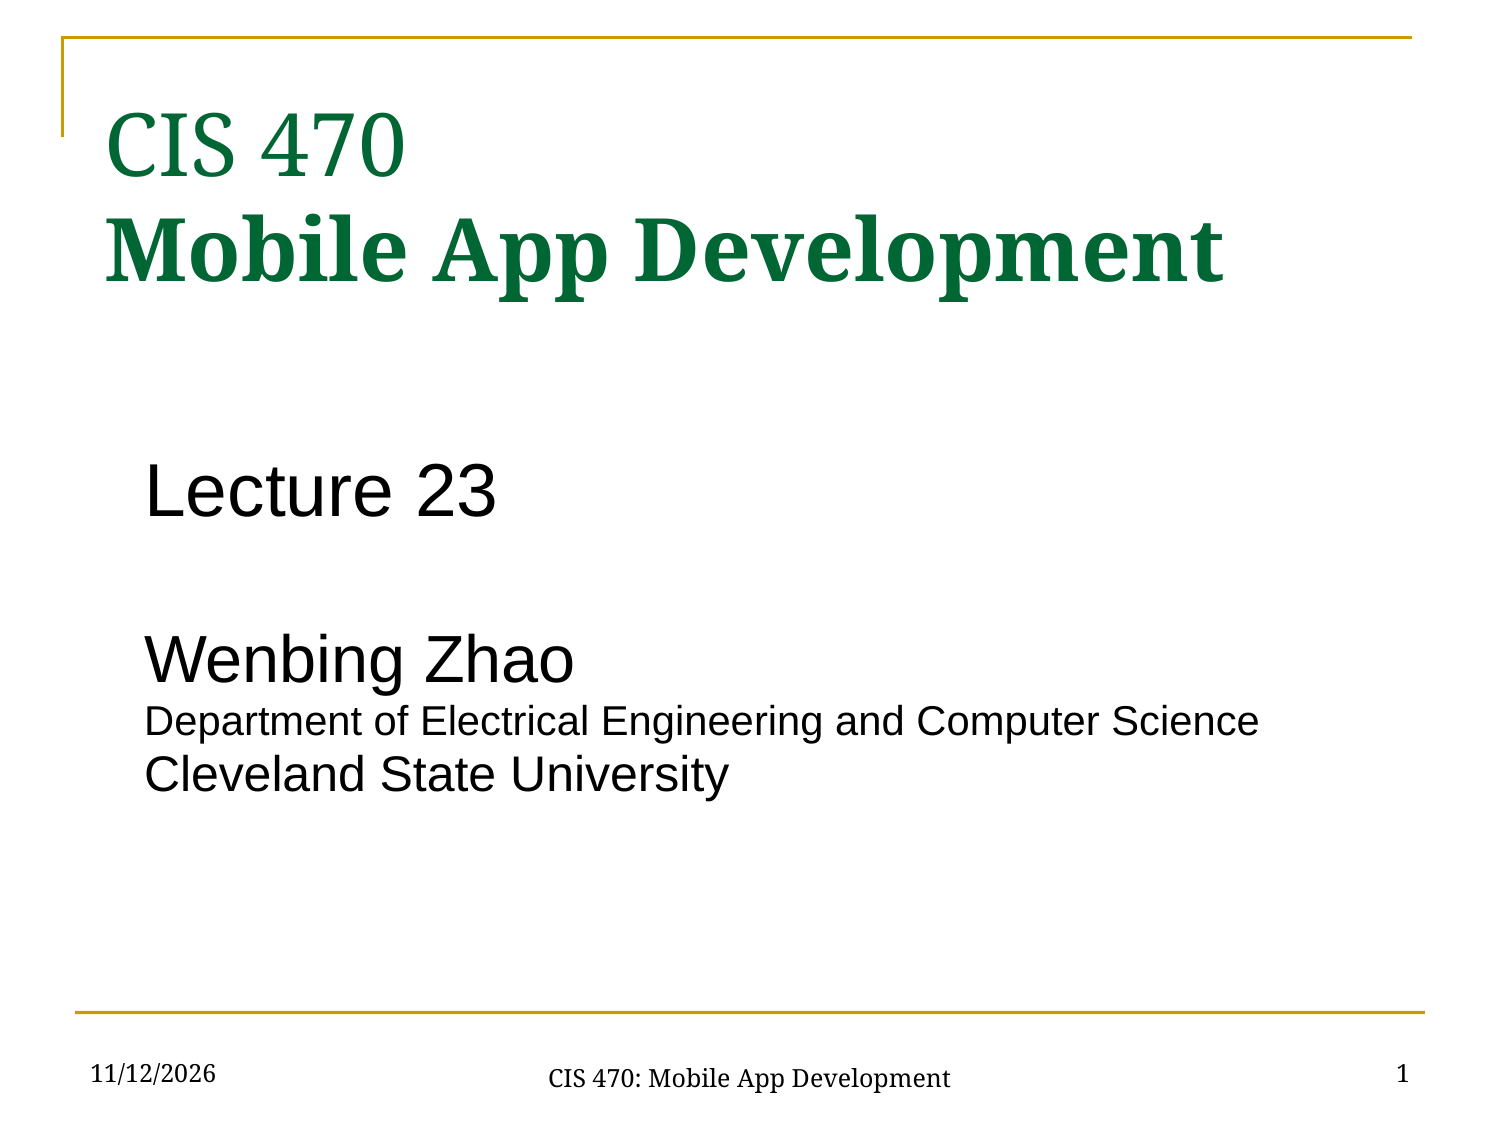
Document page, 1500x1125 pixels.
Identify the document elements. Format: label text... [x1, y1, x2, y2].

title CIS 470 Mobile App Development [89, 72, 1500, 315]
slide_number 1 [1074, 1024, 1425, 1100]
footer CIS 470: Mobile App Development [512, 1025, 988, 1100]
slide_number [75, 1024, 425, 1100]
subtitle Lecture 23 Wenbing Zhao Department of Electrical Engineering and Computer Science Cleveland State University [129, 451, 1375, 994]
